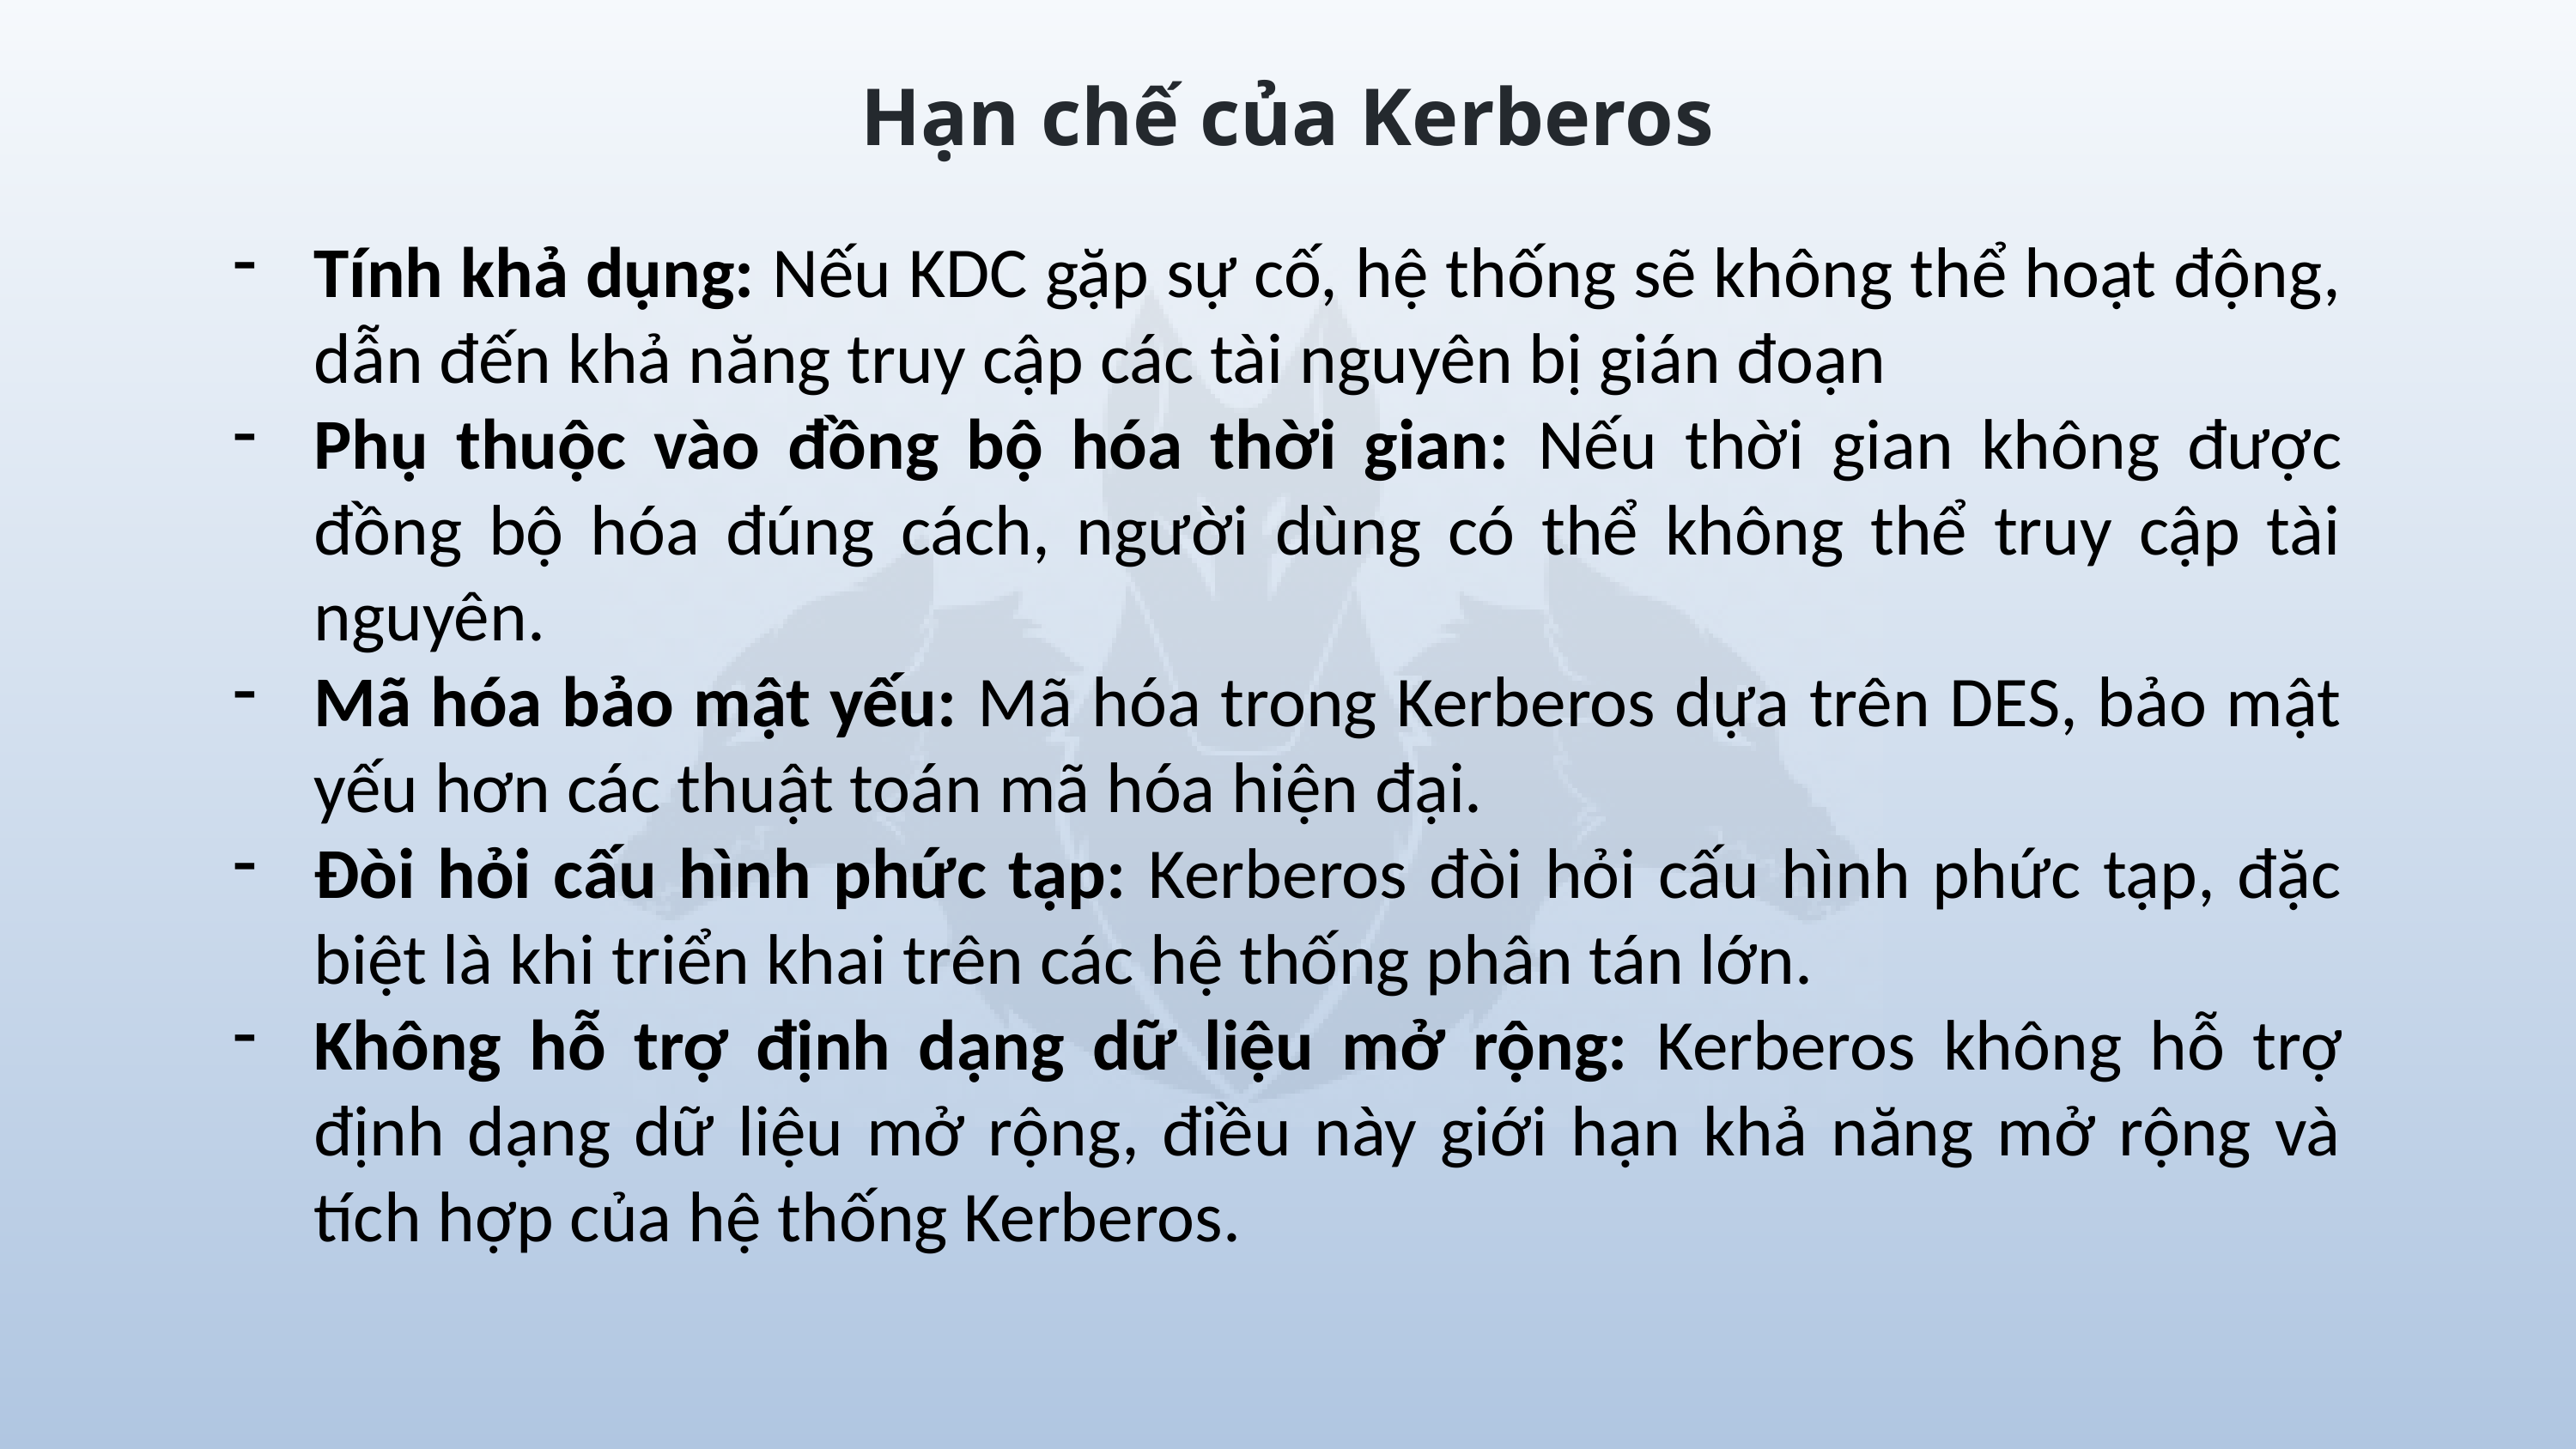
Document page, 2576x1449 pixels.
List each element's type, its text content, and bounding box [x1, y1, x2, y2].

text_box Hạn chế của Kerberos [848, 101, 2264, 168]
picture [600, 262, 1884, 1127]
text_box Tính khả dụng: Nếu KDC gặp sự cố, hệ thống sẽ không thể hoạt động, dẫn đến khả năng truy cập các tài nguyên bị gián đoạn Phụ thuộc vào đồng bộ hóa thời gian: Nếu thời gian không được đồng bộ hóa đúng cách, người dùng có thể không thể truy cập tài nguyên. Mã hóa bảo mật yếu: Mã hóa trong Kerberos dựa trên DES, bảo mật yếu hơn các thuật toán mã hóa hiện đại. Đòi hỏi cấu hình phức tạp: Kerberos đòi hỏi cấu hình phức tạp, đặc biệt là khi triển khai trên các hệ thống phân tán lớn. Không hỗ trợ định dạng dữ liệu mở rộng: Kerberos không hỗ trợ định dạng dữ liệu mở rộng, điều này giới hạn khả năng mở rộng và tích hợp của hệ thống Kerberos. [220, 220, 2356, 1263]
